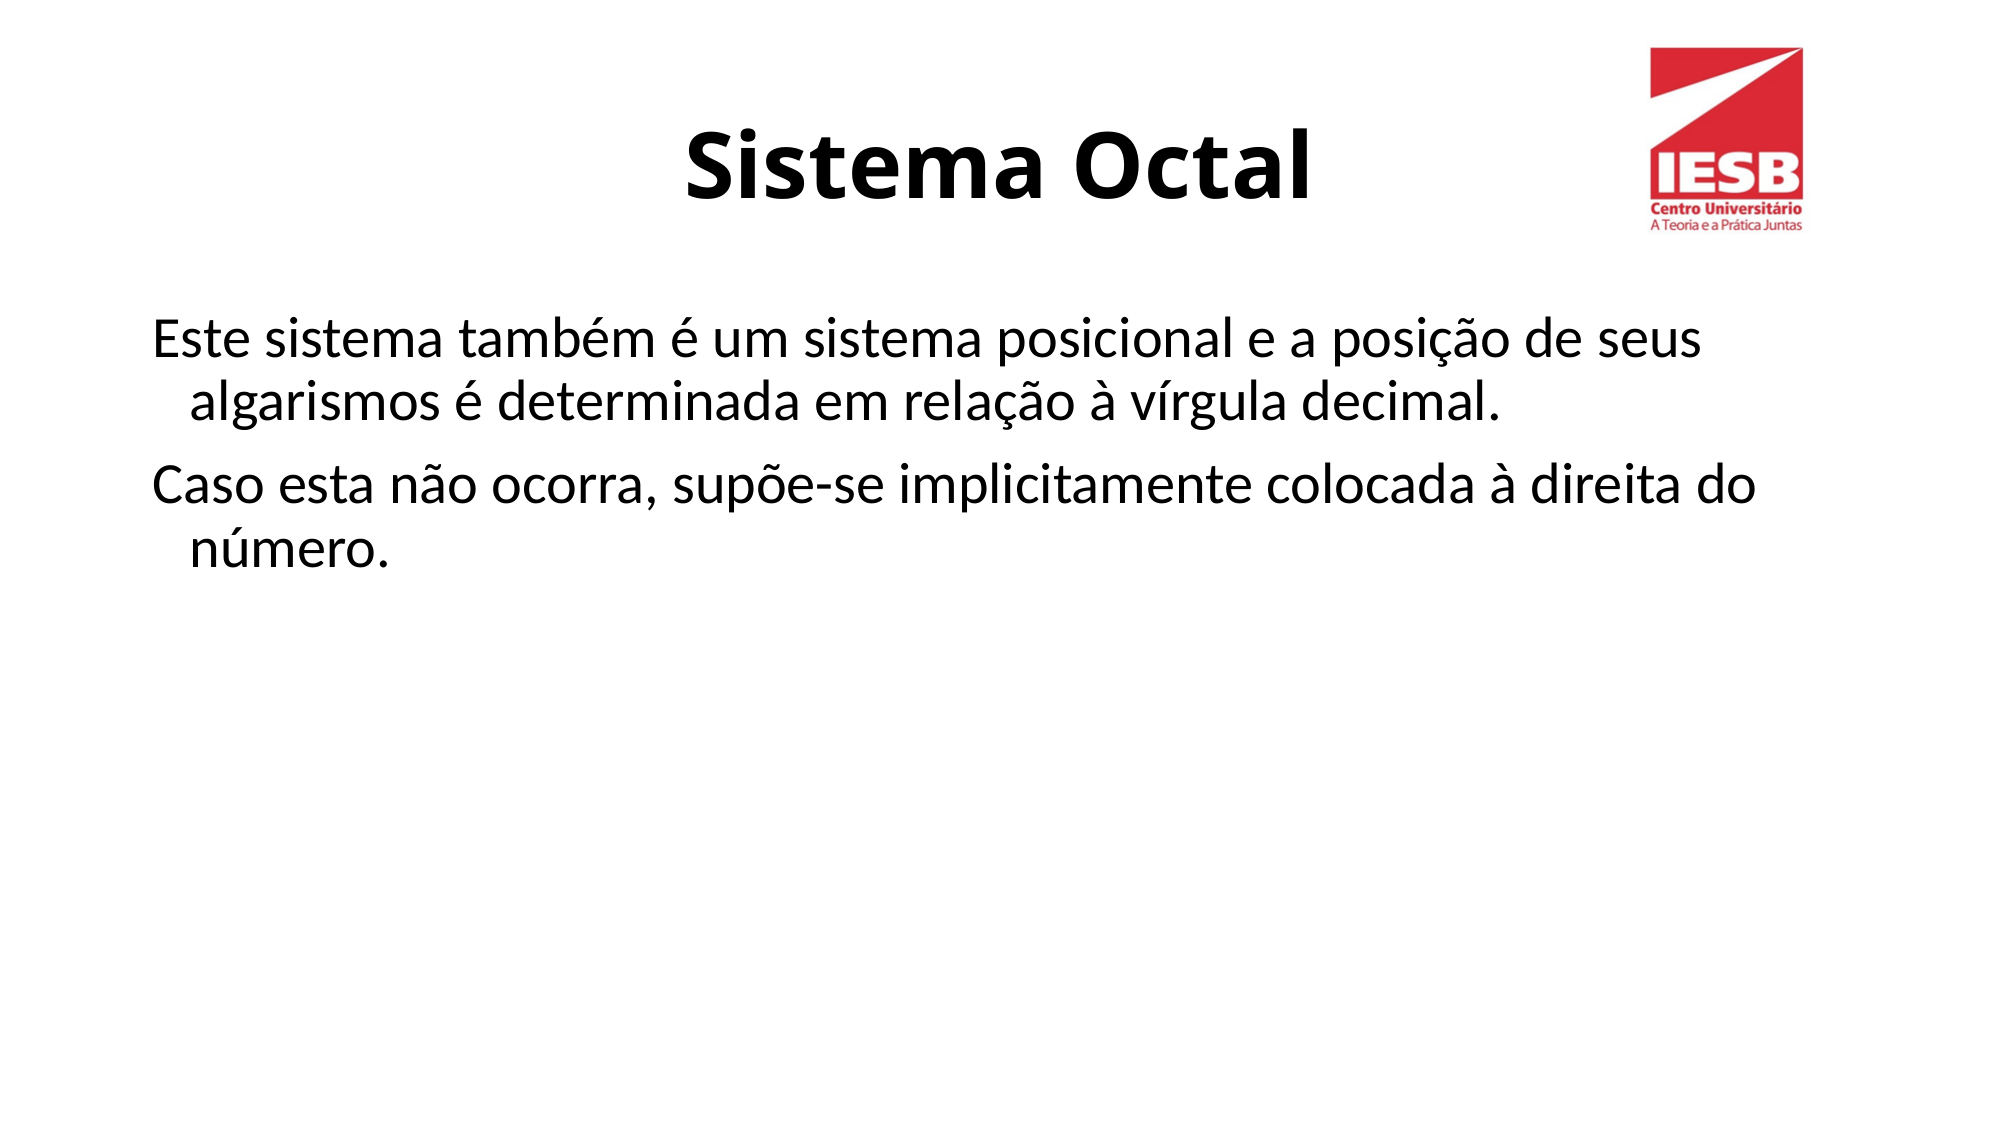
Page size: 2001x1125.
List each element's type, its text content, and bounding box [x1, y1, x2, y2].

picture [1624, 37, 1829, 241]
list Este sistema também é um sistema posicional e a posição de seus algarismos é determinada em relação à vírgula decimal. Caso esta não ocorra, supõe-se implicitamente colocada à direita do número. [137, 299, 1863, 1014]
title Sistema Octal [137, 59, 1863, 278]
